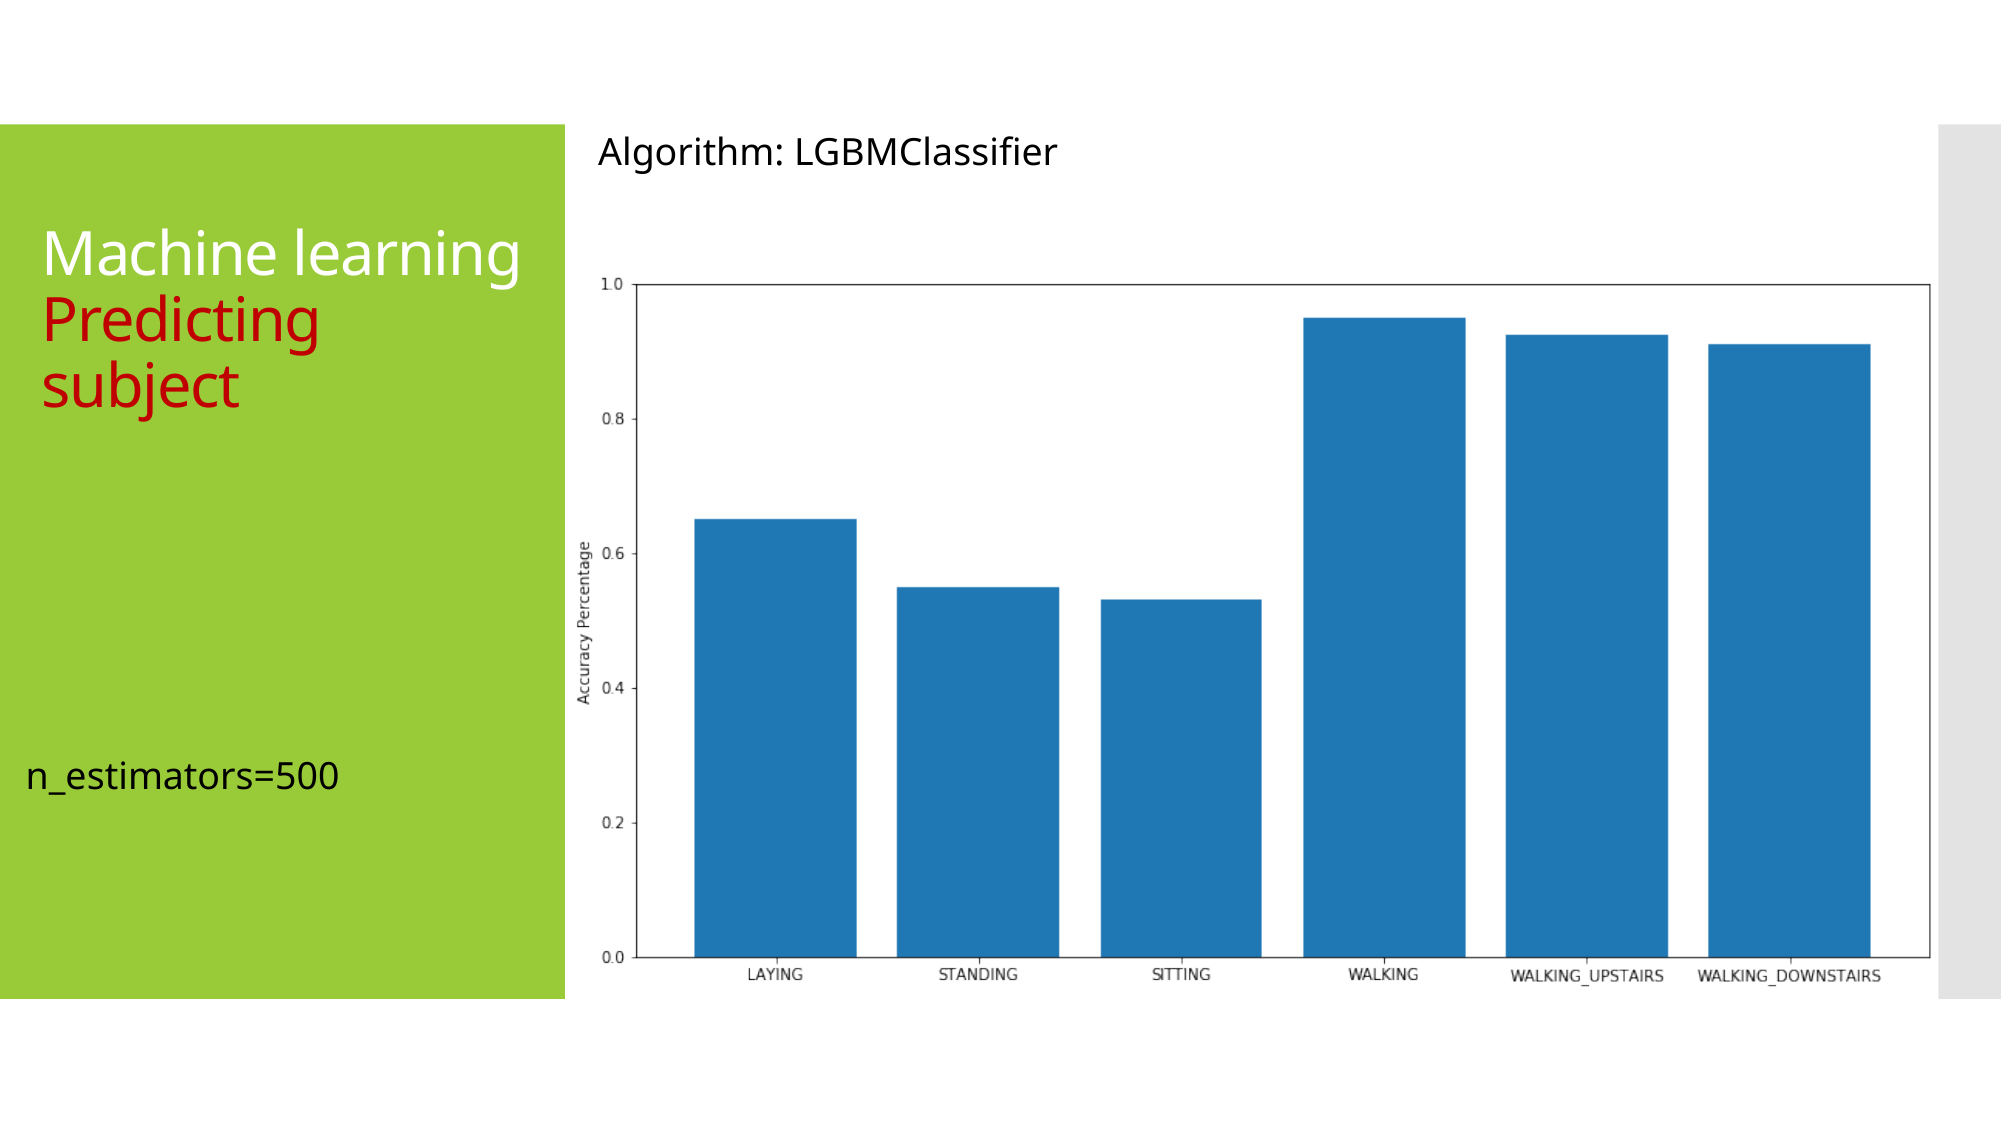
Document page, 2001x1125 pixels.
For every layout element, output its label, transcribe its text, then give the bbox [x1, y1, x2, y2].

picture [567, 267, 1945, 996]
title Machine learning Predicting subject [26, 186, 544, 942]
text_box n_estimators=500 [10, 744, 355, 805]
text_box Algorithm: LGBMClassifier [583, 120, 1603, 181]
